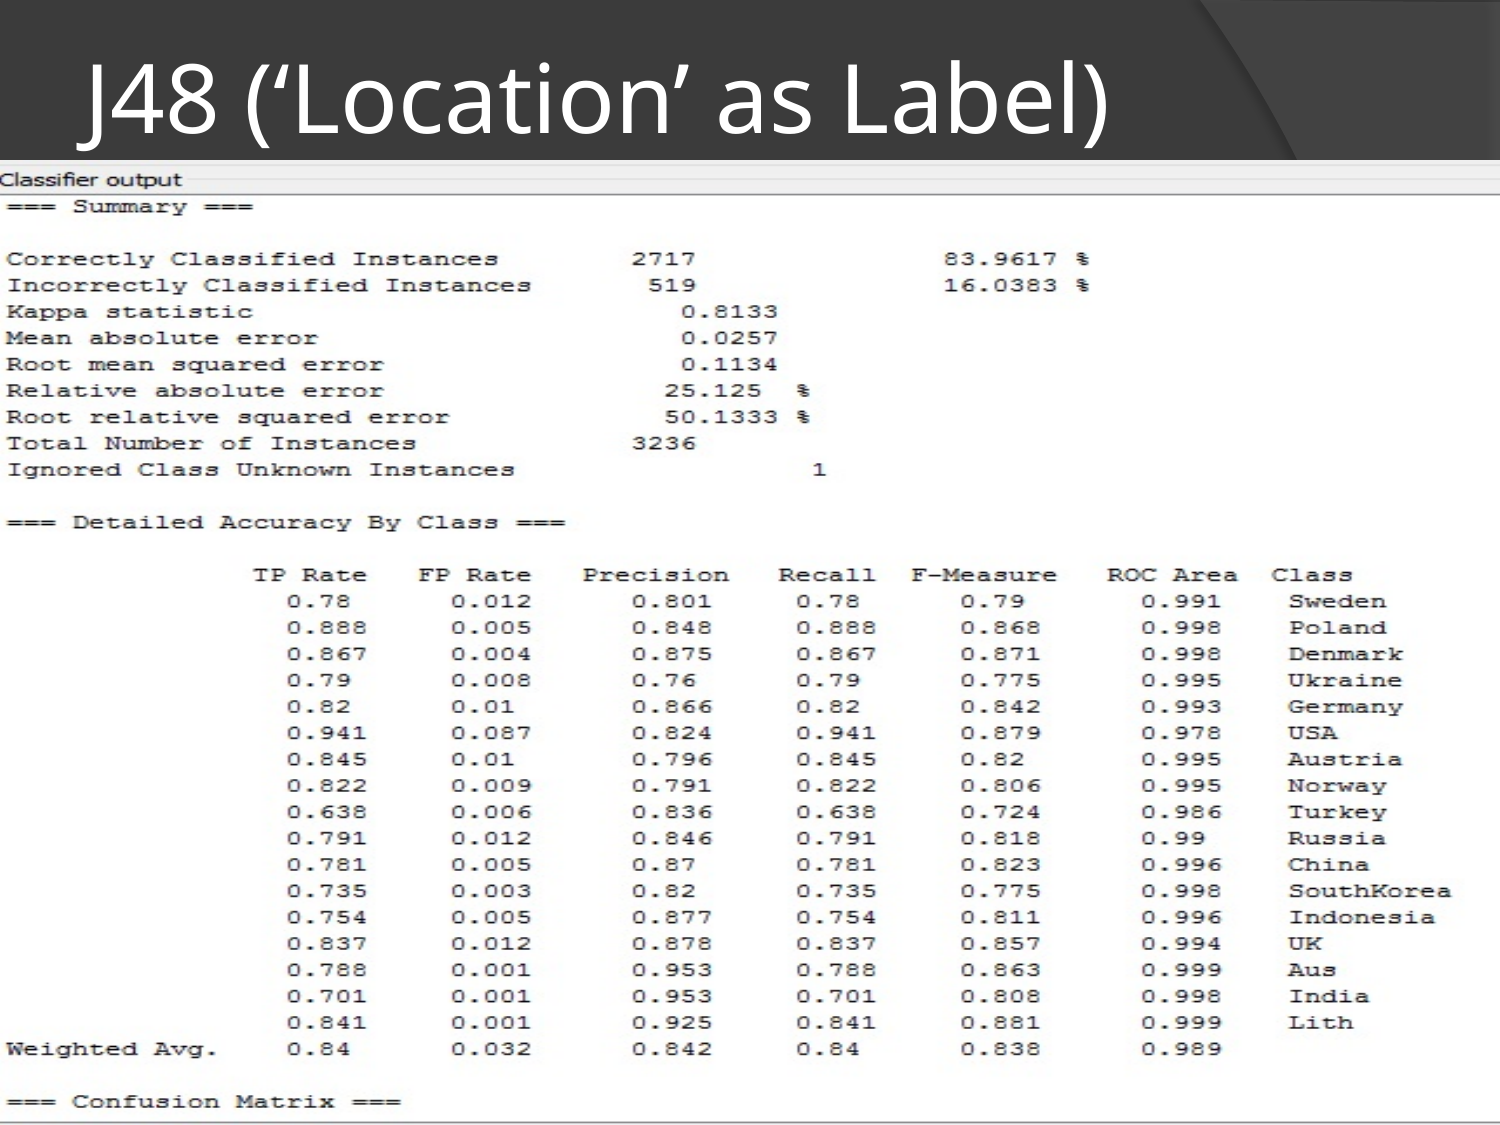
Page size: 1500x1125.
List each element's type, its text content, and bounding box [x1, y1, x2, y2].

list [0, 160, 1500, 1125]
title J48 (‘Location’ as Label) [76, 19, 1302, 150]
